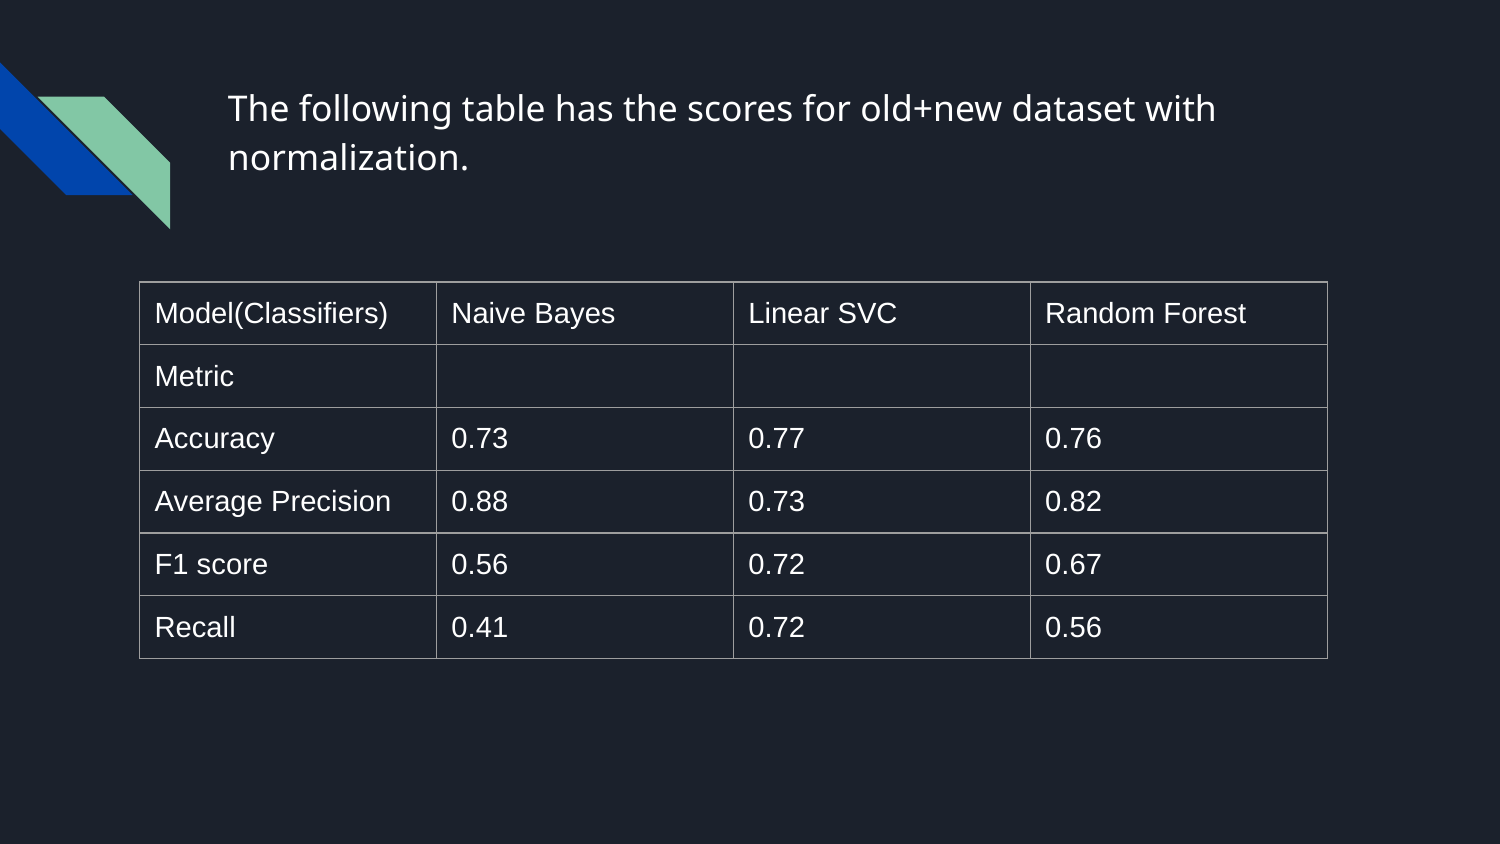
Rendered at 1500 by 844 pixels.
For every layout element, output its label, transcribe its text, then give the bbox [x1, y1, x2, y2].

table_cell 0.88 [437, 471, 733, 532]
table_header Naive Bayes [437, 283, 733, 344]
table_cell Metric [140, 345, 436, 407]
table_header Random Forest [1031, 283, 1327, 344]
table_cell [734, 345, 1030, 407]
table_cell 0.76 [1031, 408, 1327, 470]
title The following table has the scores for old+new dataset with normalization. [212, 64, 1368, 215]
table_cell 0.67 [1031, 534, 1327, 595]
table_cell Recall [140, 596, 436, 658]
table_cell 0.77 [734, 408, 1030, 470]
table_cell 0.72 [734, 596, 1030, 658]
table_header Model(Classifiers) [140, 283, 436, 344]
table_cell F1 score [140, 534, 436, 595]
table_cell 0.72 [734, 534, 1030, 595]
table_cell 0.82 [1031, 471, 1327, 532]
table_header Linear SVC [734, 283, 1030, 344]
table_cell [437, 345, 733, 407]
table_cell Average Precision [140, 471, 436, 532]
table_cell 0.56 [1031, 596, 1327, 658]
table_cell 0.73 [437, 408, 733, 470]
table_cell [1031, 345, 1327, 407]
table_cell 0.56 [437, 534, 733, 595]
table_cell 0.41 [437, 596, 733, 658]
table_cell Accuracy [140, 408, 436, 470]
table_cell 0.73 [734, 471, 1030, 532]
